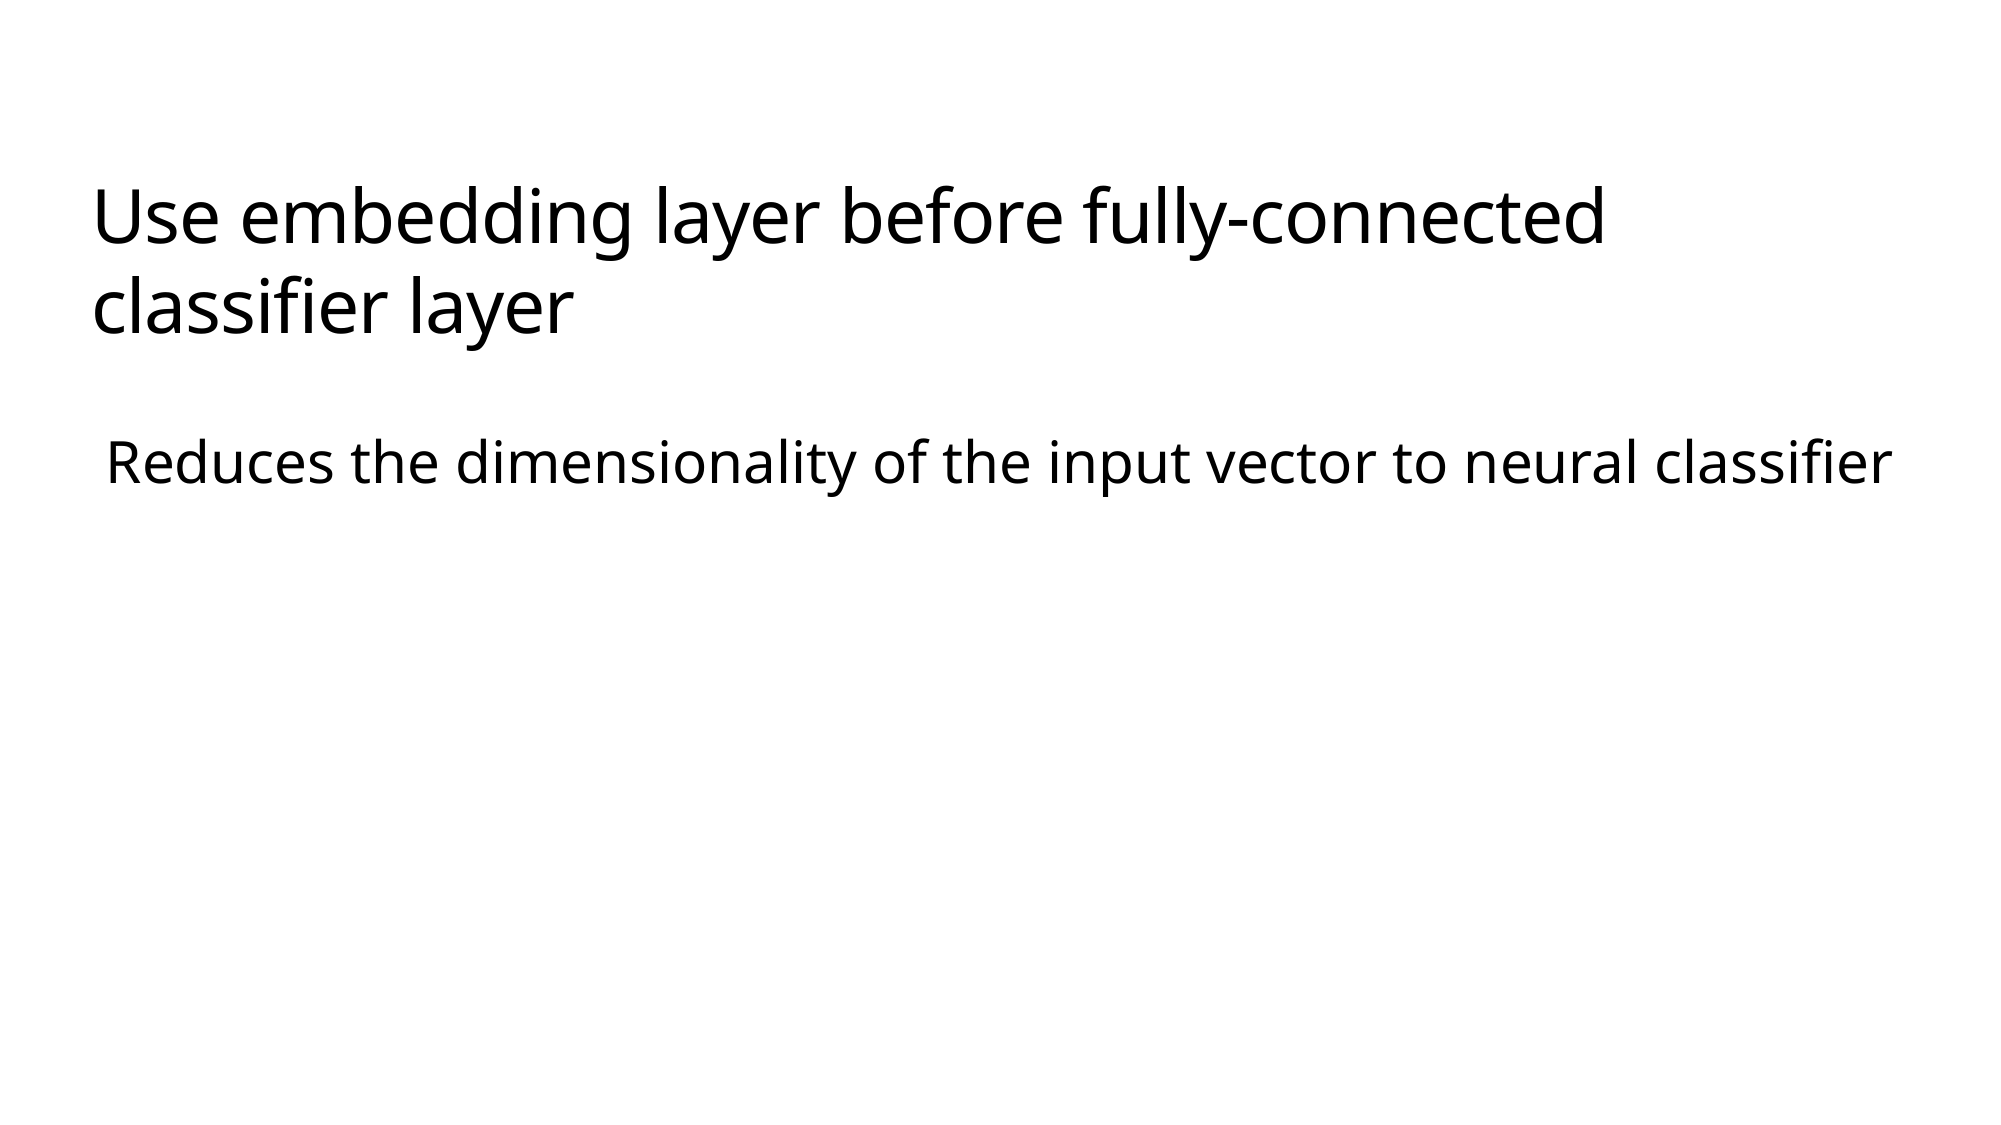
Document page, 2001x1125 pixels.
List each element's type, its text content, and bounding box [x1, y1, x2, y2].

title Use embedding layer before fully-connected classifier layer [91, 168, 1899, 351]
list Reduces the dimensionality of the input vector to neural classifier [90, 425, 1899, 1064]
